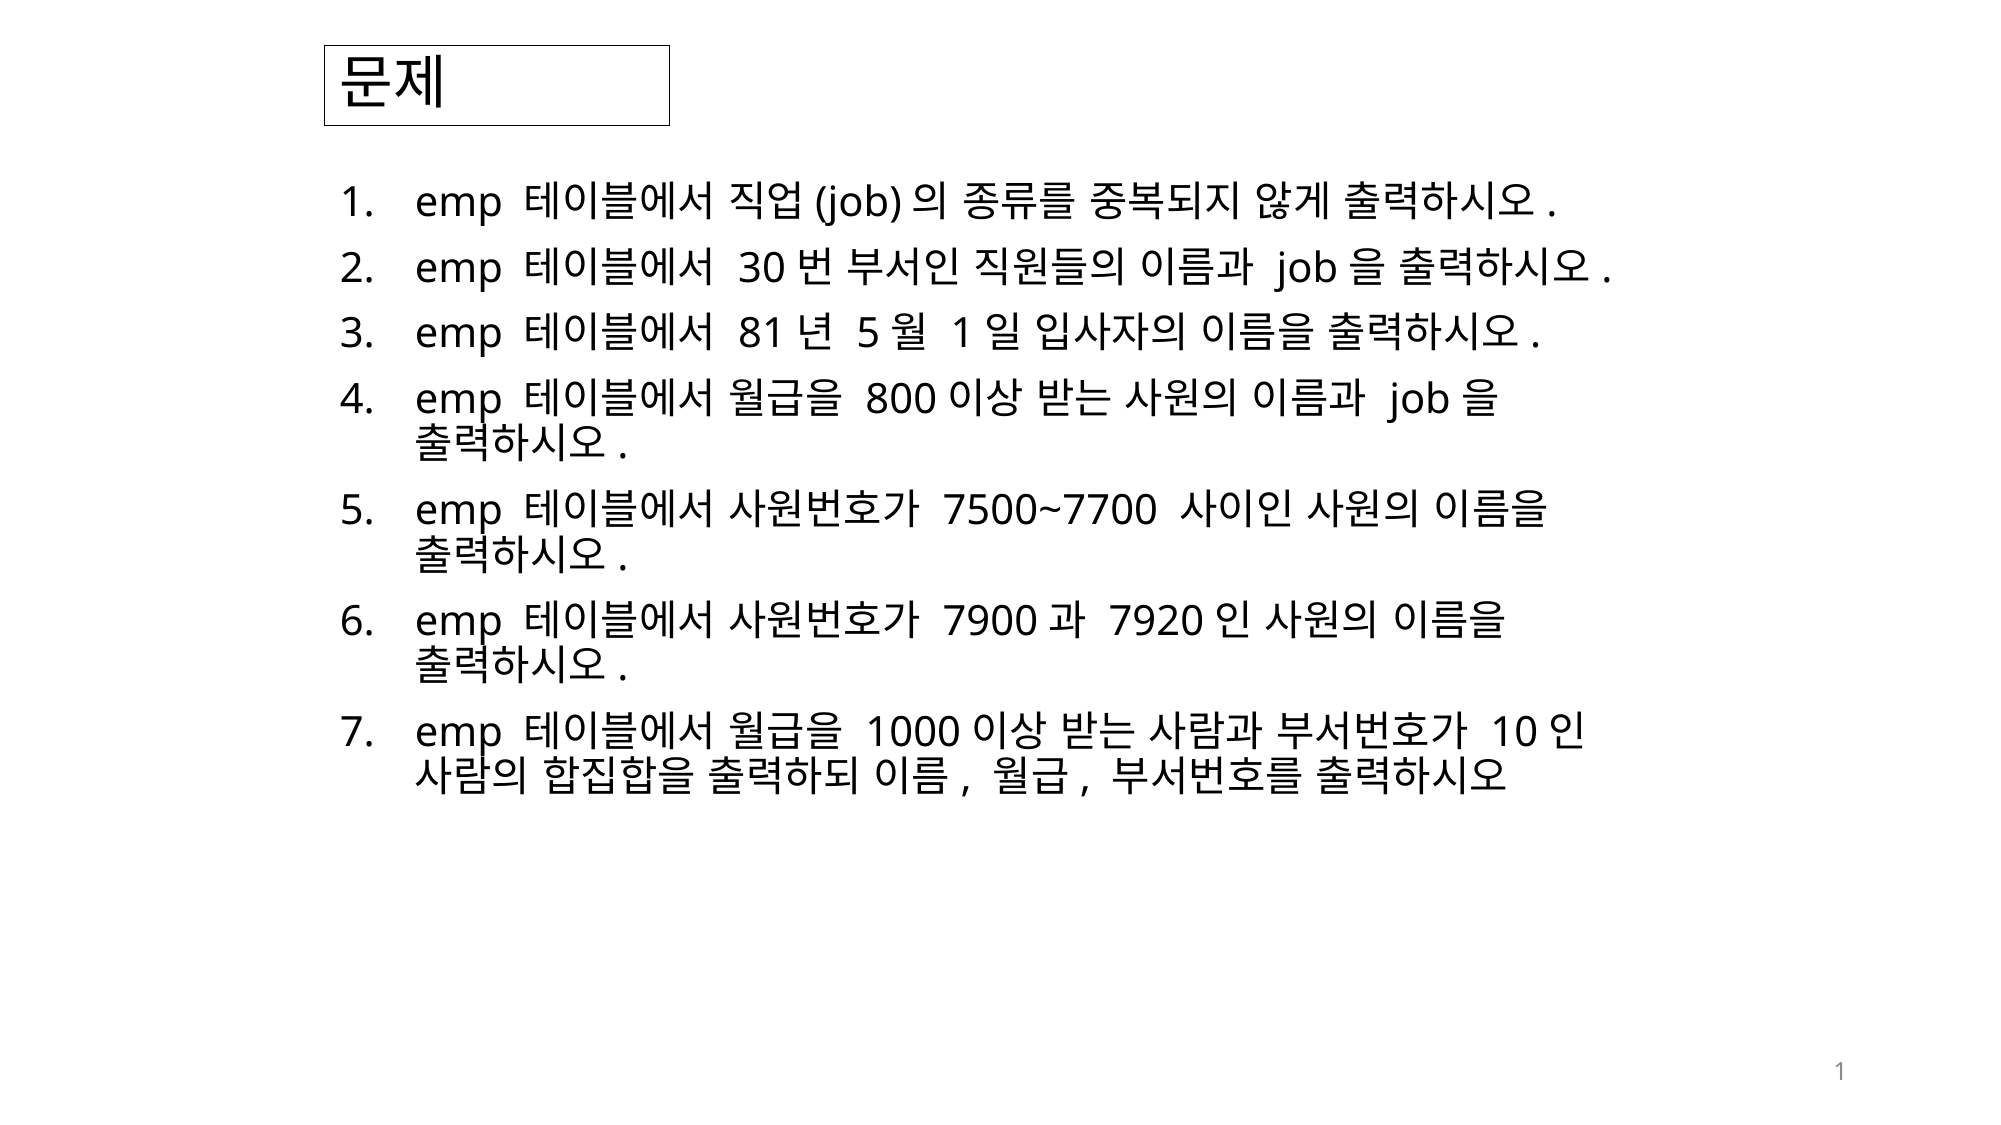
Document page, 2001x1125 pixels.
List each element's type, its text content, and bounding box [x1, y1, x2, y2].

slide_number 1 [1412, 1042, 1863, 1103]
list emp 테이블에서 직업(job)의 종류를 중복되지 않게 출력하시오. emp 테이블에서 30번 부서인 직원들의 이름과 job을 출력하시오. emp 테이블에서 81년 5월 1일 입사자의 이름을 출력하시오. emp 테이블에서 월급을 800이상 받는 사원의 이름과 job을 출력하시오. emp 테이블에서 사원번호가 7500~7700 사이인 사원의 이름을 출력하시오. emp 테이블에서 사원번호가 7900과 7920인 사원의 이름을 출력하시오. emp 테이블에서 월급을 1000이상 받는 사람과 부서번호가 10인 사람의 합집합을 출력하되 이름, 월급, 부서번호를 출력하시오 [324, 172, 1675, 1043]
title 문제 [324, 45, 670, 126]
